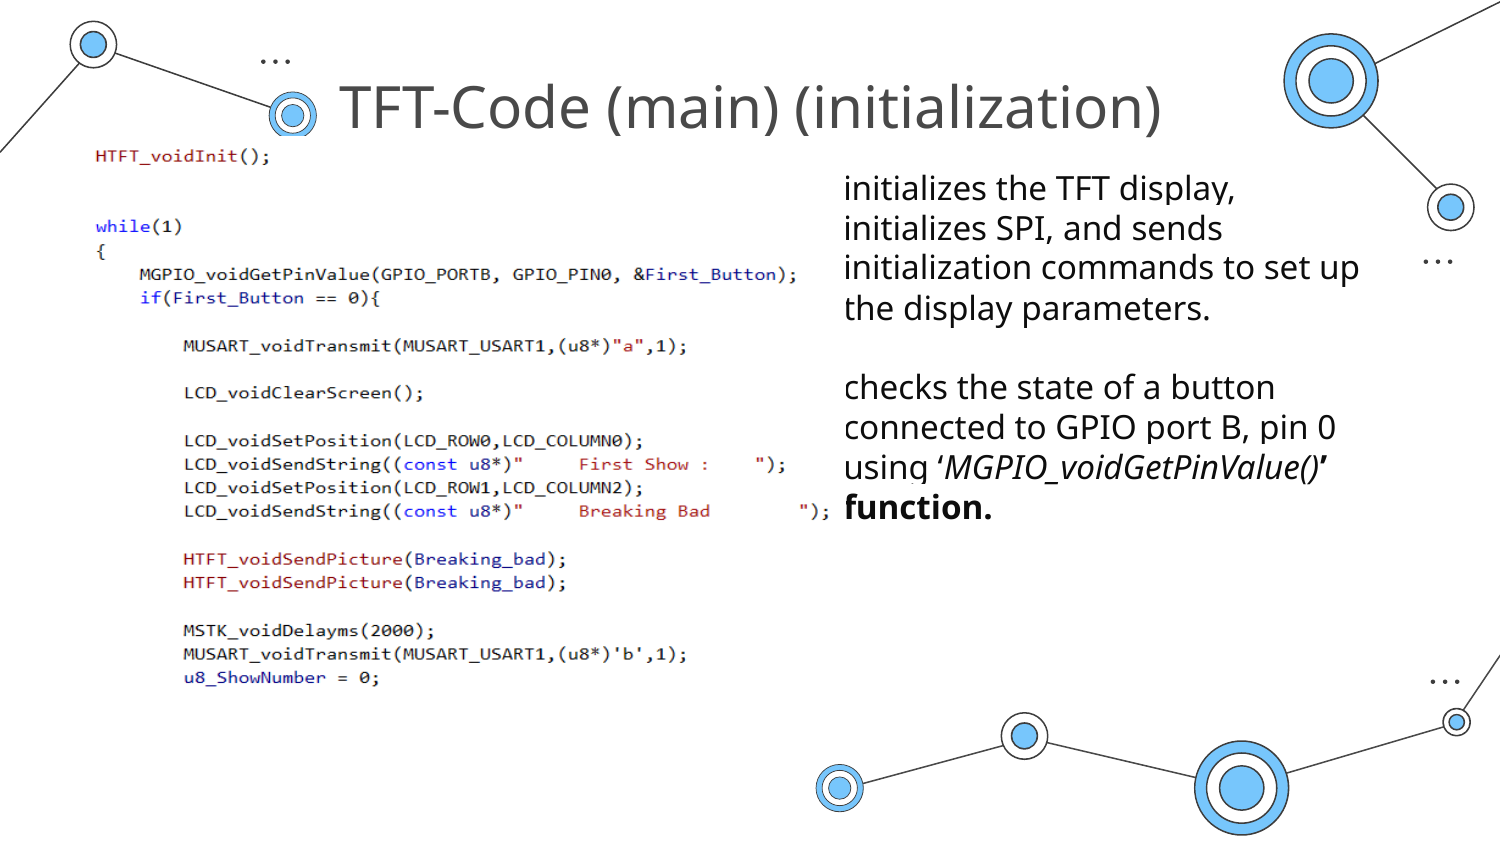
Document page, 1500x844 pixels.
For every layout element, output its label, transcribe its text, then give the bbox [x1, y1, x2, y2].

picture [58, 136, 846, 692]
subtitle initializes the TFT display, initializes SPI, and sends initialization commands to set up the display parameters. checks the state of a button connected to GPIO port B, pin 0 using ‘MGPIO_voidGetPinValue()’ function. [850, 151, 1402, 692]
title TFT-Code (main) (initialization) [208, 55, 1293, 146]
